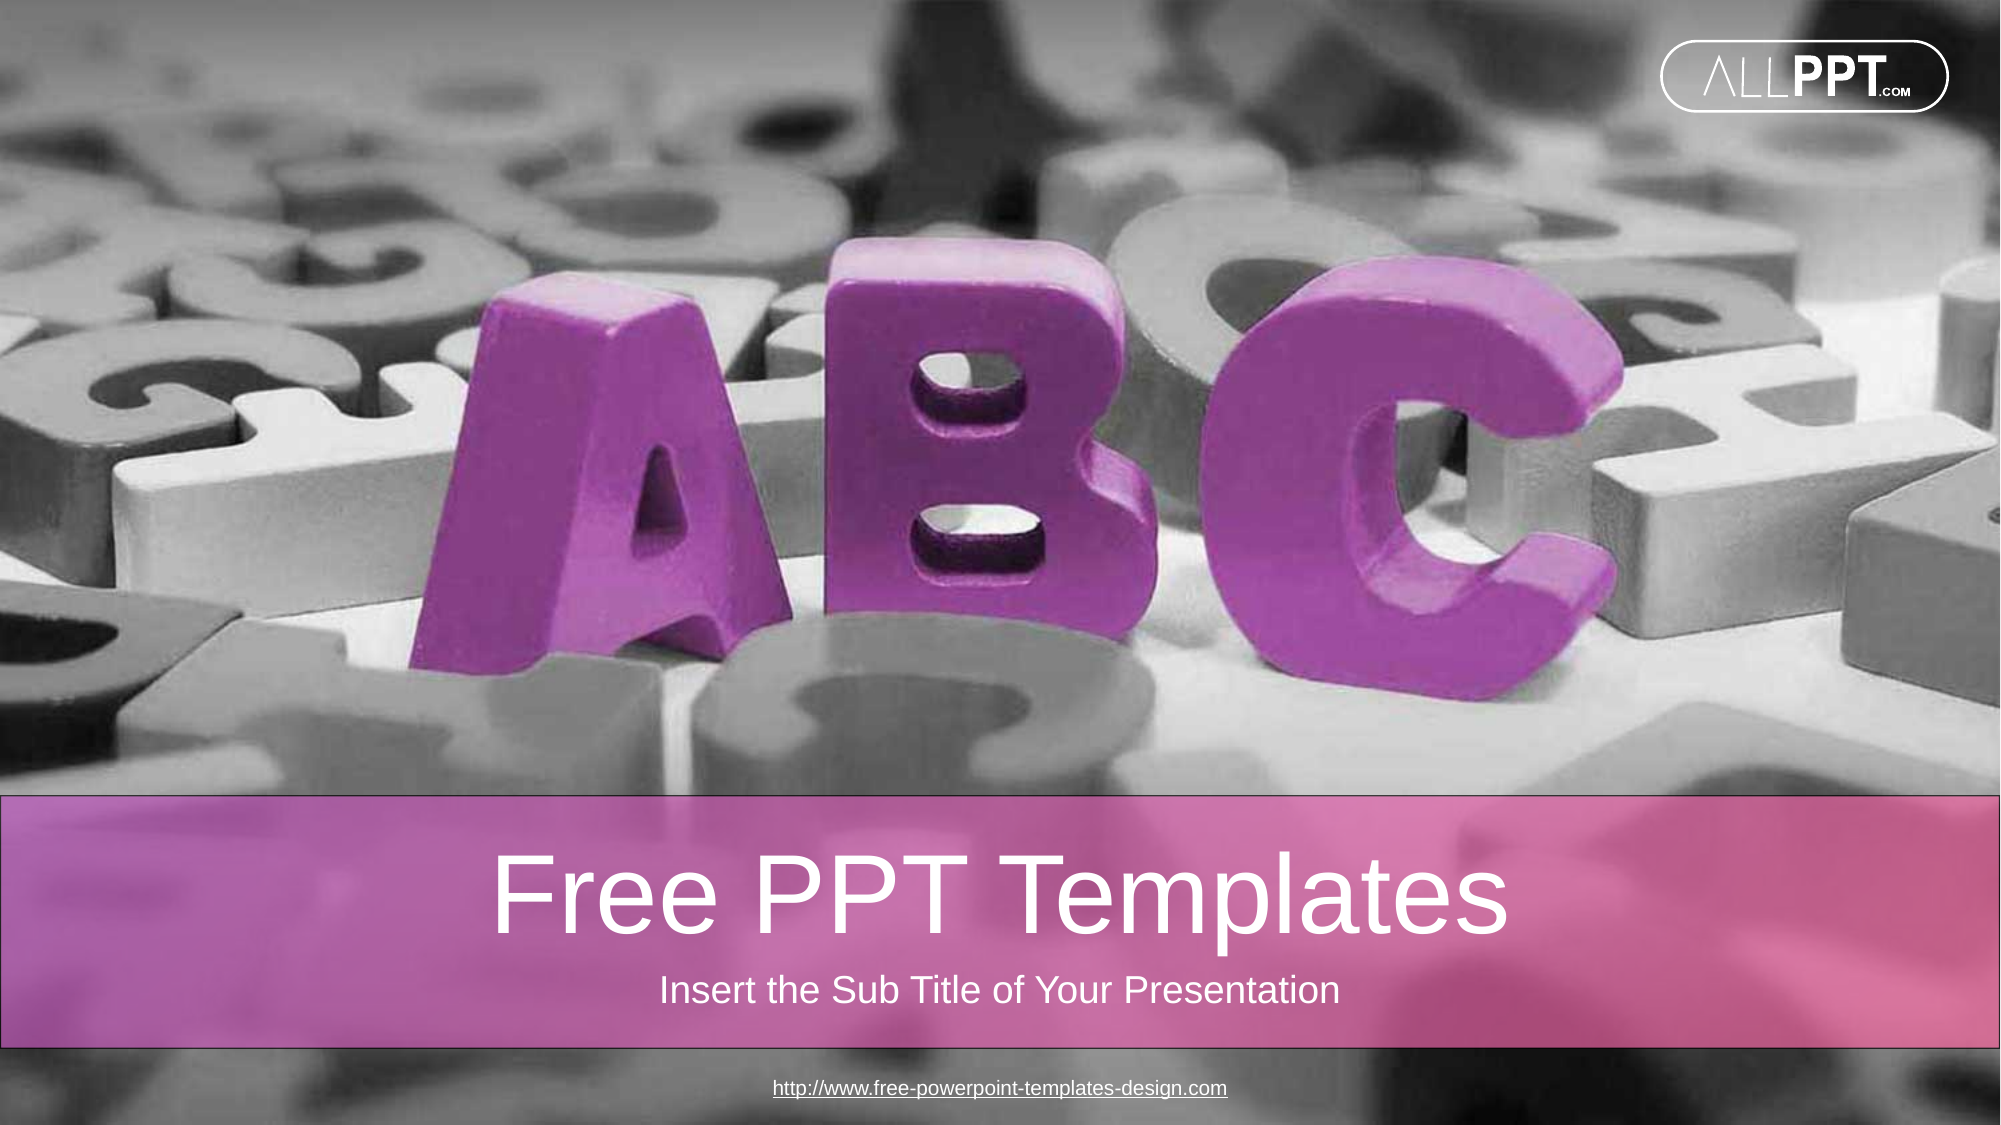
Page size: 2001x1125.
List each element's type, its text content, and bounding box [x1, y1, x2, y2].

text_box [1661, 41, 1948, 112]
text_box [0, 794, 2000, 813]
text_box http://www.free-powerpoint-templates-design.com [0, 1067, 2000, 1108]
picture [0, 0, 2001, 1125]
text_box Free PPT Templates [0, 813, 2000, 957]
text_box [0, 1019, 2000, 1050]
text_box Insert the Sub Title of Your Presentation [0, 957, 2000, 1019]
